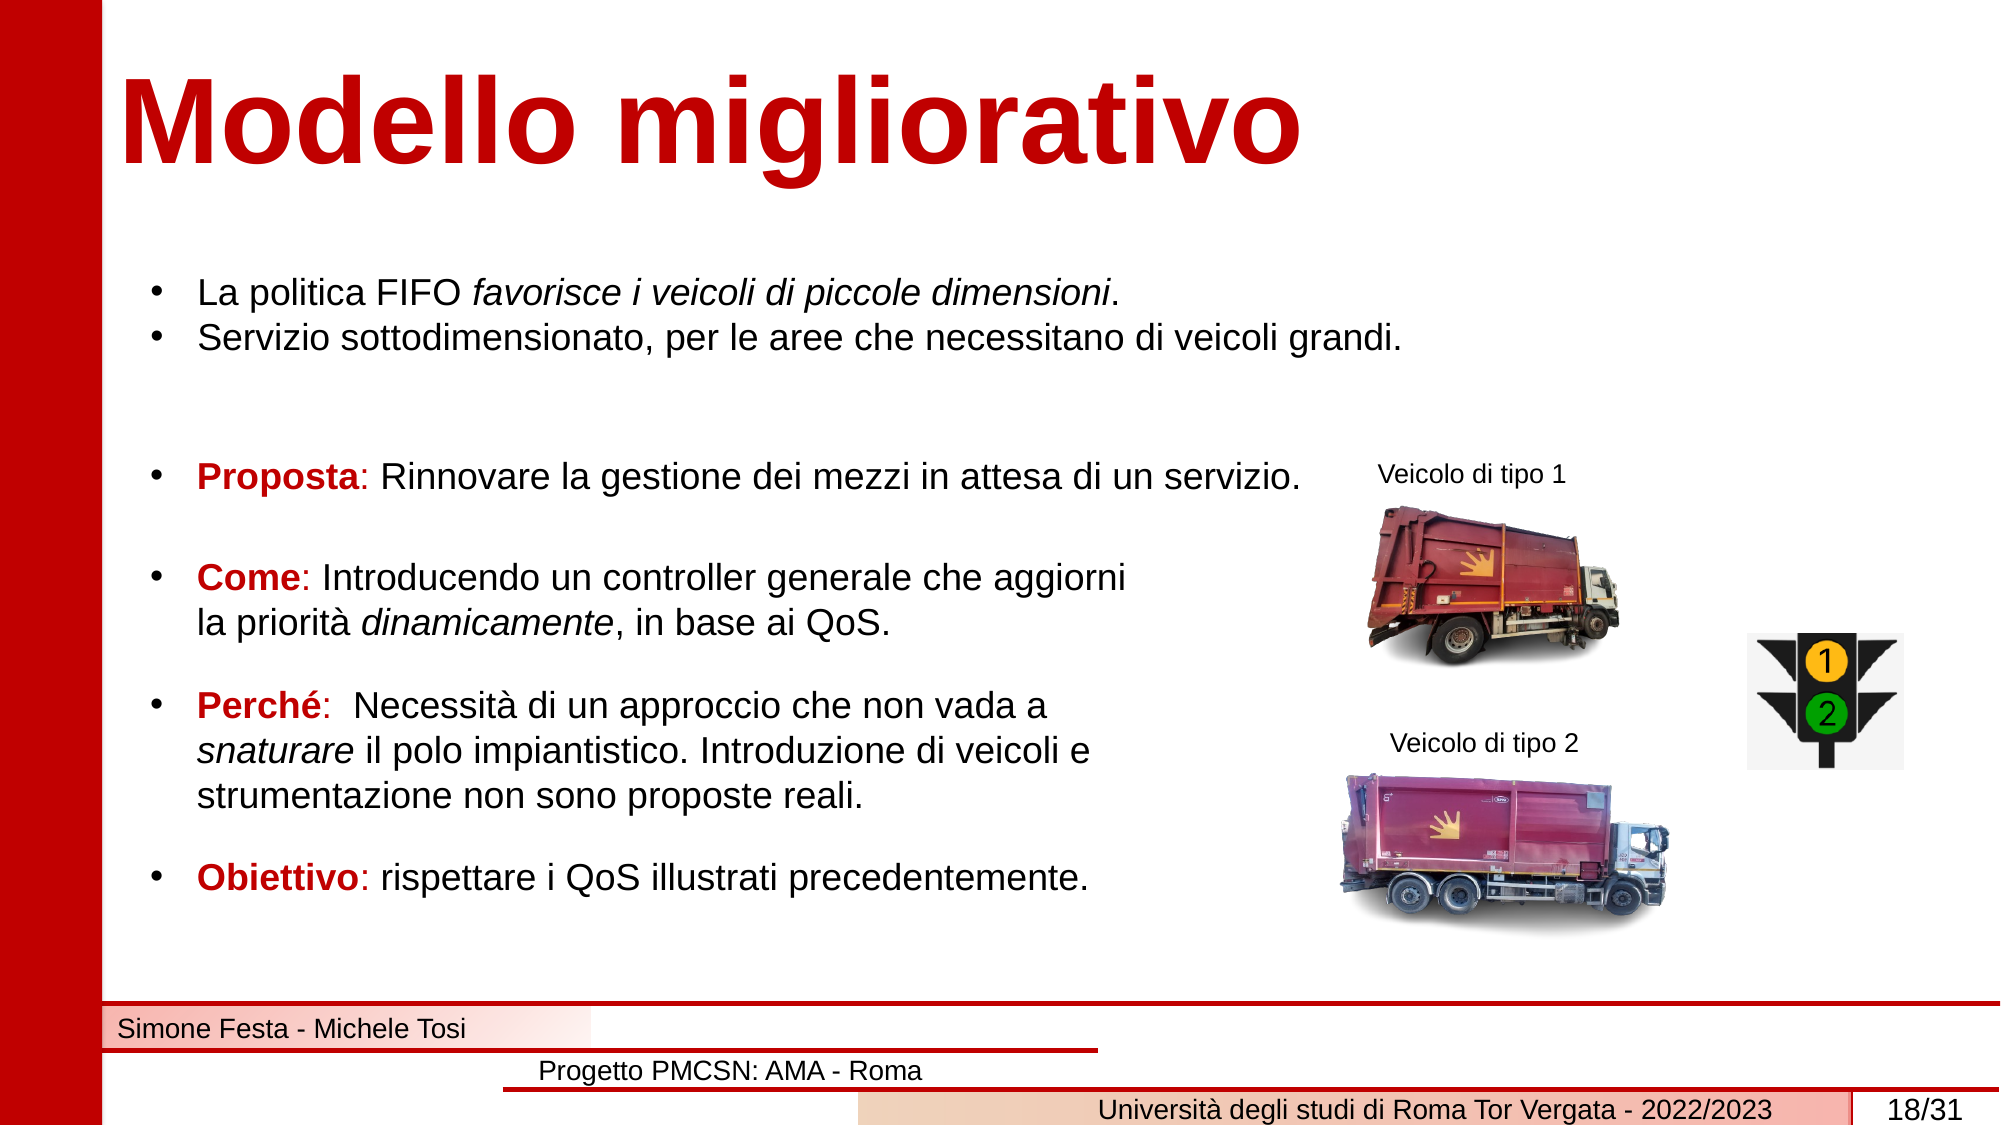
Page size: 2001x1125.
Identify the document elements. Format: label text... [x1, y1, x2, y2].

text_box Come: Introducendo un controller generale che aggiorni la priorità dinamicamente, in base ai QoS. [135, 545, 1170, 651]
text_box Veicolo di tipo 1 [1362, 449, 1634, 497]
picture [1747, 630, 1904, 771]
title Modello migliorativo [103, 0, 2000, 230]
picture [1335, 769, 1675, 940]
text_box Veicolo di tipo 2 [1374, 717, 1617, 766]
text_box Proposta: Rinnovare la gestione dei mezzi in attesa di un servizio. [135, 444, 1561, 505]
text_box La politica FIFO favorisce i veicoli di piccole dimensioni. Servizio sottodimensionato, per le aree che necessitano di veicoli grandi. [135, 260, 2000, 411]
picture [1353, 496, 1630, 686]
text_box Obiettivo: rispettare i QoS illustrati precedentemente. [135, 845, 1107, 906]
text_box Perché: Necessità di un approccio che non vada a snaturare il polo impiantistico. Introduzione di veicoli e strumentazione non sono proposte reali. [135, 673, 1107, 823]
